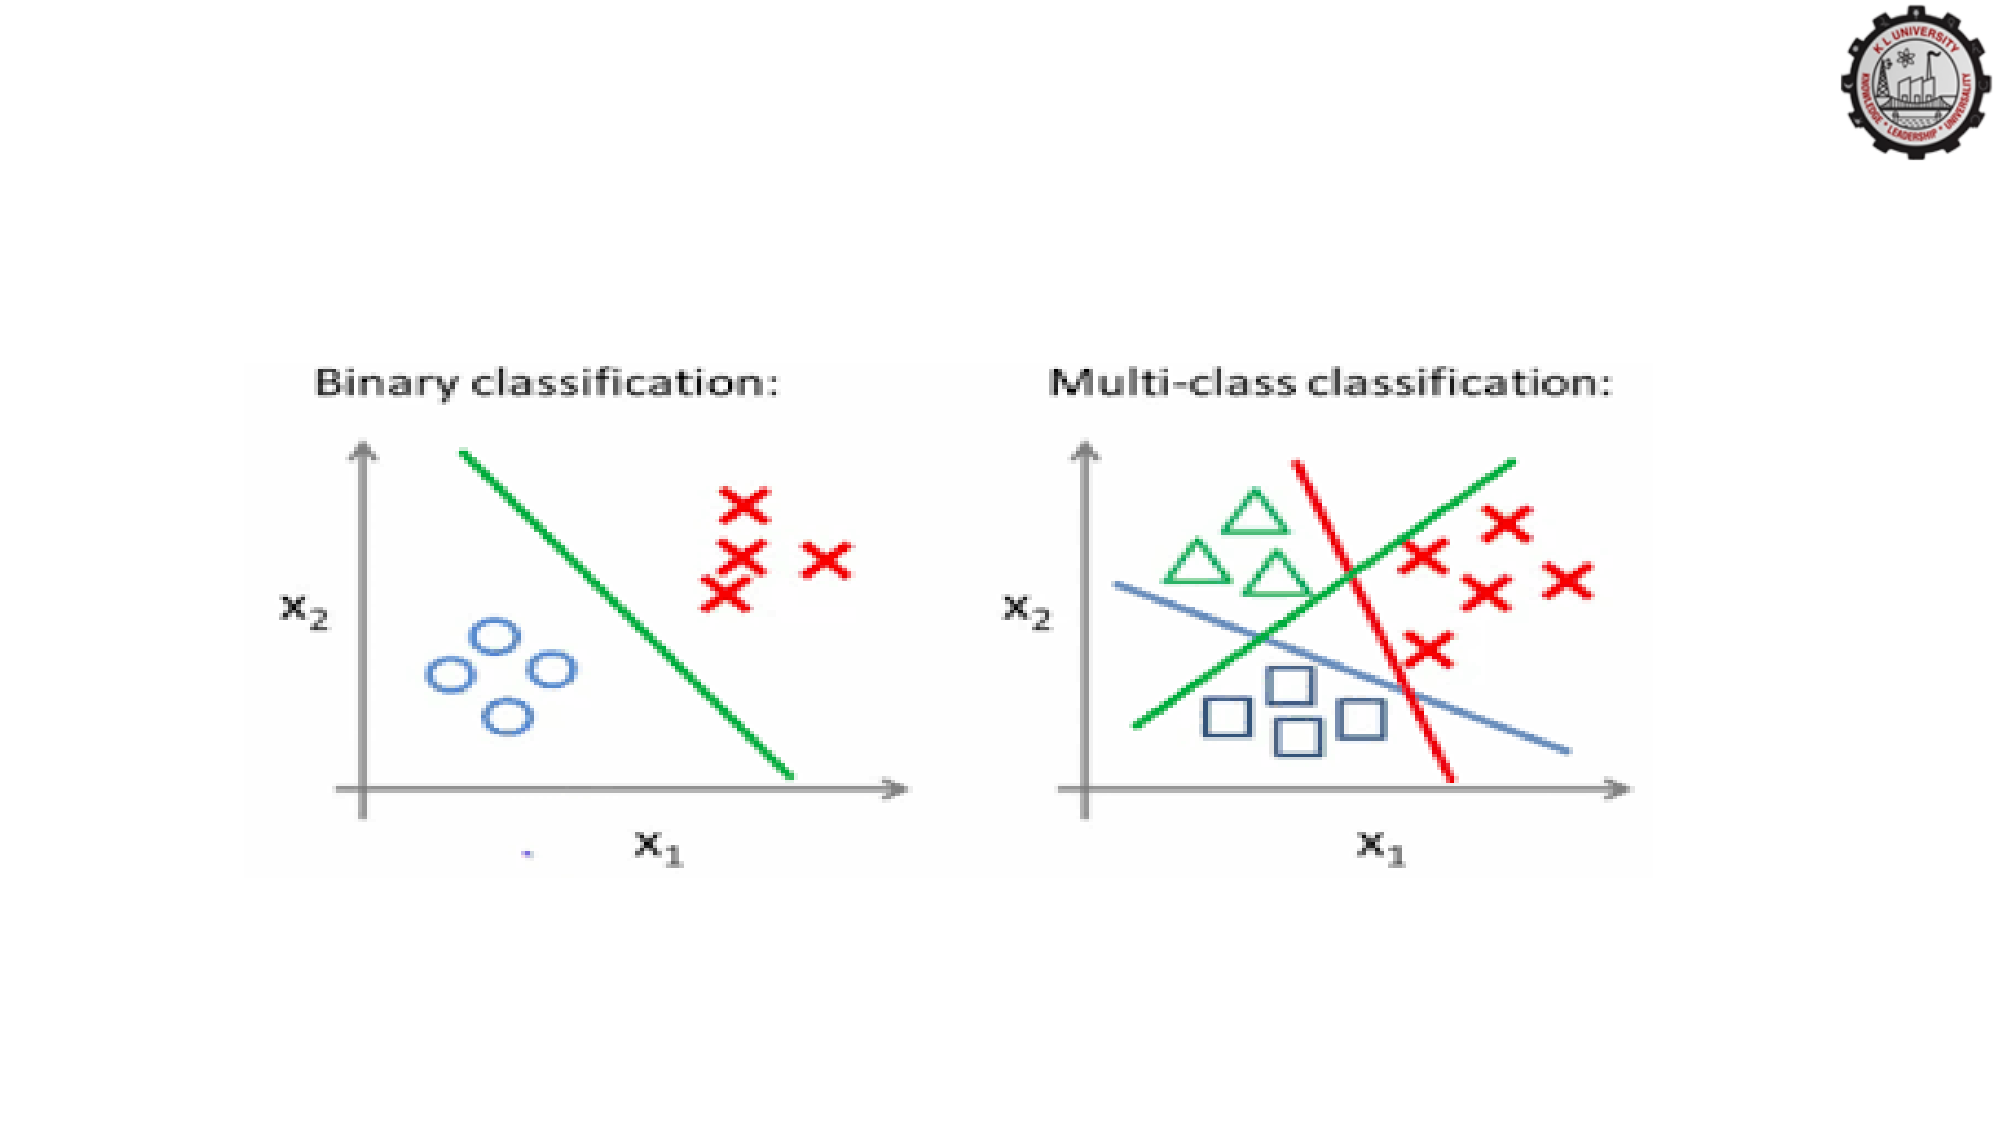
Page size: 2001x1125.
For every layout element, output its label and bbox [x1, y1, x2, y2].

list [243, 363, 1653, 878]
picture [1827, 0, 2000, 173]
